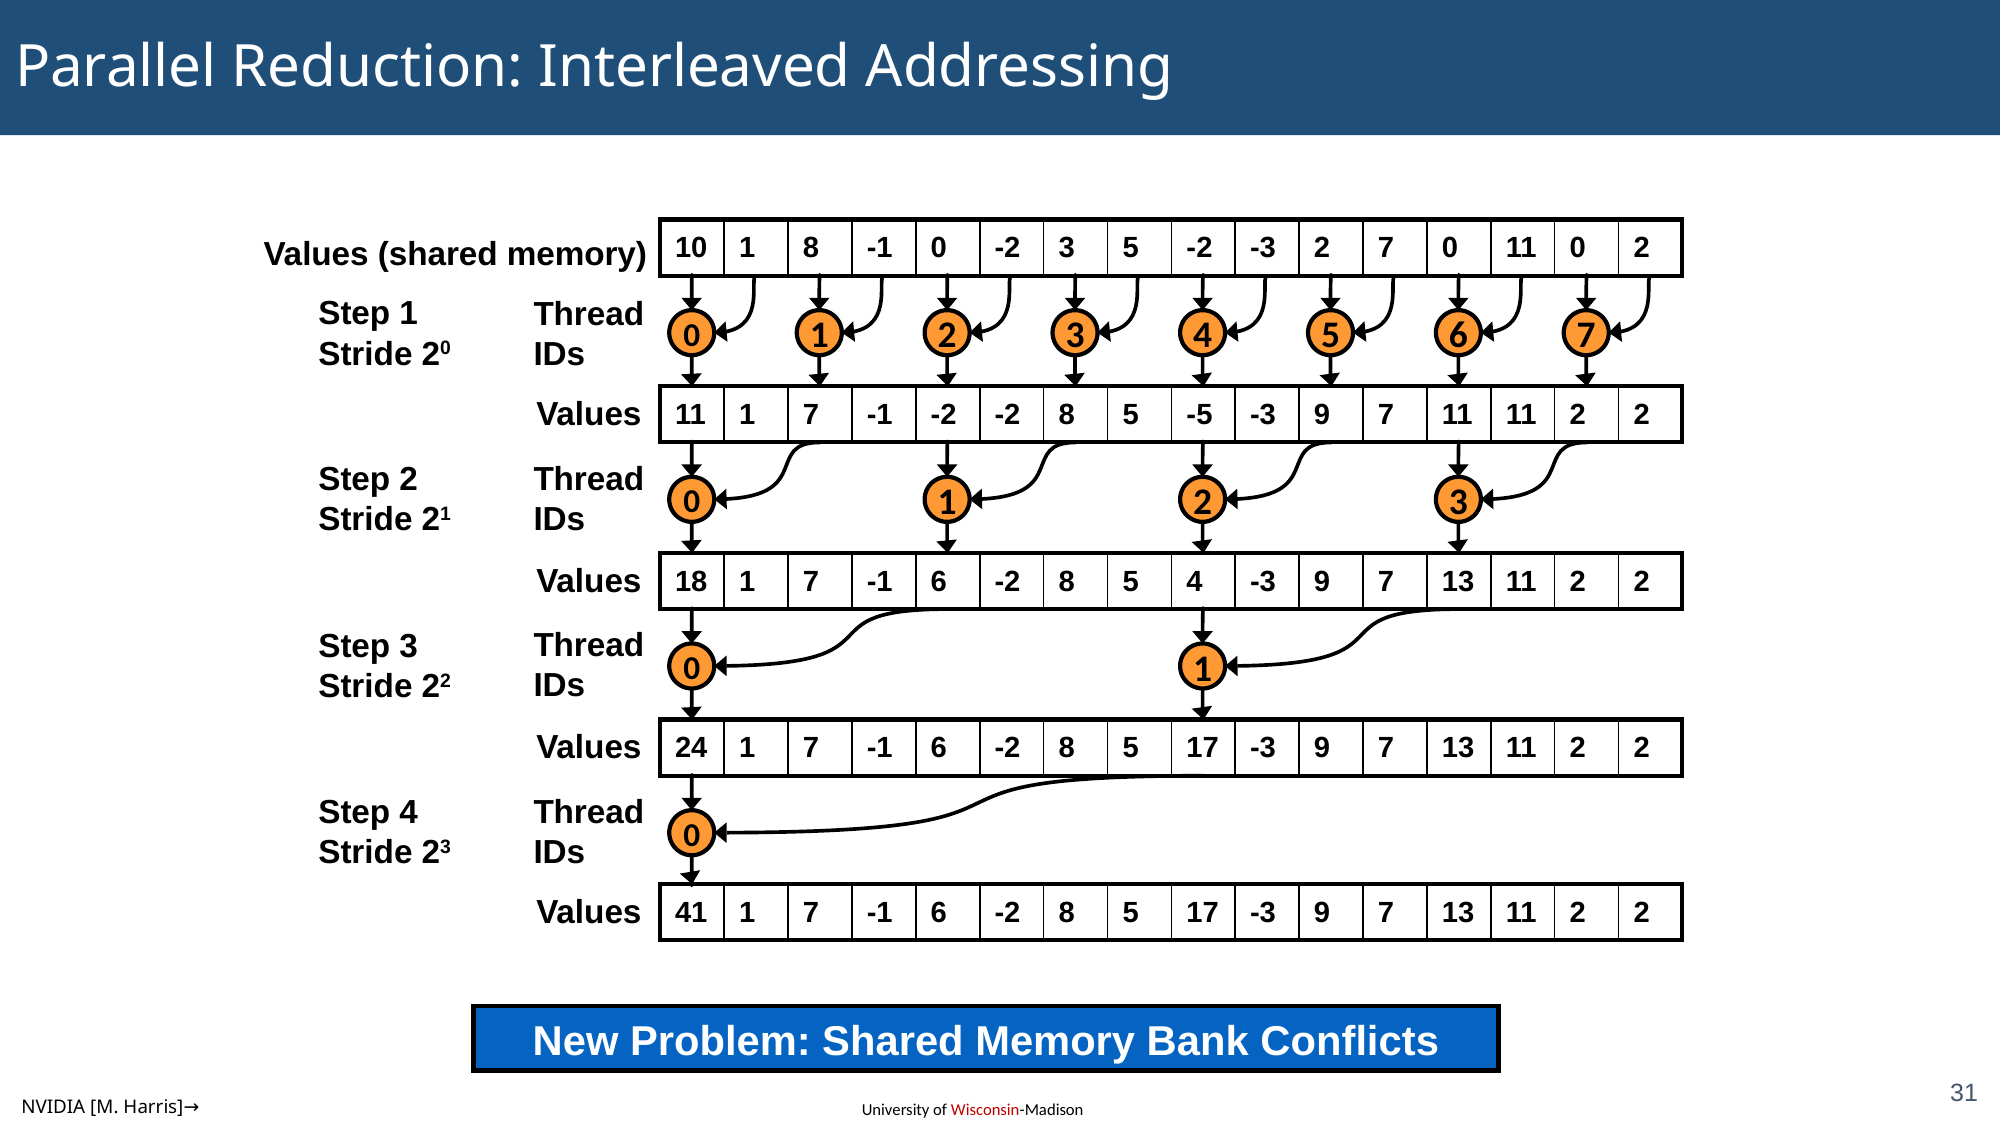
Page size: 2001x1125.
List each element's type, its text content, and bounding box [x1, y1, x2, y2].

table_header -3 [1236, 722, 1298, 774]
table_header 1 [725, 222, 787, 274]
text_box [963, 284, 1021, 325]
table_header 11 [662, 388, 723, 440]
table_header 11 [1492, 722, 1554, 774]
table_header -1 [853, 222, 915, 274]
table_header -2 [917, 388, 979, 440]
table_header -1 [861, 555, 915, 607]
table_header -2 [981, 388, 1043, 440]
text_box Thread IDs [511, 617, 667, 710]
text_box 1 [1180, 643, 1226, 689]
text_box 7 [1563, 310, 1609, 356]
table_header 18 [662, 555, 723, 607]
table_header 9 [1300, 388, 1362, 440]
table_header 7 [1364, 722, 1426, 774]
table_header -2 [981, 555, 1043, 607]
table_header 9 [1300, 886, 1362, 938]
table_header 9 [1300, 555, 1314, 607]
text_box Step 1 Stride 20 [295, 270, 474, 393]
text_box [1506, 418, 1564, 523]
table_header 2 [1619, 388, 1680, 440]
text_box Thread IDs [511, 286, 667, 379]
text_box Step 3 Stride 22 [295, 602, 474, 725]
table_header 17 [1172, 886, 1234, 938]
table_header 1 [725, 722, 787, 774]
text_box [1602, 284, 1660, 325]
table_header 4 [1172, 555, 1234, 607]
text_box Step 4 Stride 23 [295, 769, 474, 892]
text_box 2 [1180, 476, 1226, 522]
text_box 3 [1052, 310, 1098, 356]
text_box Values [521, 384, 657, 440]
table_header 7 [789, 555, 803, 607]
table_header -5 [1172, 388, 1234, 440]
table_header 8 [1044, 388, 1107, 440]
text_box 1 [924, 476, 970, 522]
text_box Values [521, 882, 657, 938]
table_header 10 [662, 222, 723, 274]
table_header 5 [1108, 886, 1171, 938]
table_header 24 [662, 722, 723, 774]
table_header 11 [1492, 388, 1554, 440]
table_header -2 [981, 222, 1043, 274]
table_header 13 [1428, 555, 1490, 607]
table_header 2 [1555, 886, 1618, 938]
text_box 0 [669, 810, 715, 856]
table_header 1 [725, 886, 787, 938]
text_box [1091, 284, 1149, 325]
table_header 2 [1555, 388, 1618, 440]
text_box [931, 560, 989, 1048]
table_header 5 [1108, 388, 1171, 440]
text_box 2 [924, 310, 970, 356]
table_header 0 [1428, 222, 1490, 274]
table_header -2 [989, 722, 1043, 774]
text_box Thread IDs [511, 451, 667, 543]
table_header 9 [1300, 722, 1362, 774]
text_box Step 2 Stride 21 [295, 436, 474, 558]
table_header 7 [1364, 388, 1426, 440]
text_box 0 [669, 476, 715, 522]
table_header 7 [789, 722, 851, 774]
table_header 2 [1555, 555, 1618, 607]
table_header 2 [1619, 222, 1680, 274]
text_box NVIDIA [M. Harris]→ [6, 1087, 214, 1125]
table_header -3 [1236, 555, 1298, 607]
table_header 8 [1044, 722, 1107, 774]
table_header 6 [917, 555, 979, 607]
title Parallel Reduction: Interleaved Addressing [0, 0, 2000, 136]
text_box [739, 419, 797, 523]
text_box 0 [669, 310, 715, 356]
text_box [1250, 418, 1308, 523]
table_header 7 [789, 886, 851, 938]
table_header 5 [1108, 722, 1171, 774]
text_box 0 [669, 643, 715, 689]
table_header -1 [853, 722, 915, 774]
text_box 4 [1180, 310, 1226, 356]
text_box Values [521, 717, 657, 773]
table_header 5 [1108, 222, 1171, 274]
table_header 6 [917, 722, 931, 774]
text_box 5 [1308, 310, 1353, 356]
text_box 3 [1435, 476, 1481, 522]
table_header 7 [1372, 555, 1426, 607]
table_header 0 [1555, 222, 1618, 274]
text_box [995, 418, 1053, 523]
table_header 2 [1555, 722, 1618, 774]
table_header 3 [1044, 222, 1107, 274]
table_header 11 [1428, 388, 1490, 440]
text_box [1346, 284, 1404, 325]
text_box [835, 284, 893, 325]
table_header 17 [1172, 722, 1234, 774]
table_header -3 [1236, 388, 1298, 440]
table_header -1 [853, 388, 915, 440]
table_header 41 [662, 886, 723, 938]
table_header 13 [1428, 722, 1490, 774]
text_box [1314, 521, 1372, 754]
table_header 6 [917, 886, 931, 938]
text_box 6 [1435, 310, 1481, 356]
text_box Thread IDs [511, 784, 667, 877]
table_header 7 [1364, 886, 1426, 938]
table_header -2 [1172, 222, 1234, 274]
text_box 1 [796, 310, 842, 356]
table_header 1 [725, 555, 787, 607]
table_header 7 [1364, 222, 1426, 274]
text_box Values (shared memory) [239, 224, 672, 280]
table_header 2 [1300, 222, 1362, 274]
table_header 8 [1044, 555, 1107, 607]
table_header -3 [1236, 222, 1298, 274]
table_header 2 [1619, 722, 1680, 774]
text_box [1218, 284, 1276, 325]
table_header 2 [1619, 555, 1680, 607]
table_header 8 [1044, 886, 1107, 938]
slide_number 31 [1879, 1069, 1994, 1114]
table_header 8 [789, 222, 851, 274]
table_header 1 [725, 388, 787, 440]
table_header -3 [1236, 886, 1298, 938]
table_header 5 [1108, 555, 1171, 607]
table_header -1 [853, 886, 915, 938]
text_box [803, 521, 861, 754]
table_header 13 [1428, 886, 1490, 938]
table_header 2 [1619, 886, 1680, 938]
text_box Values [521, 551, 657, 606]
table_header 11 [1492, 886, 1554, 938]
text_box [1474, 284, 1532, 325]
table_header 11 [1492, 555, 1554, 607]
table_header 0 [917, 222, 979, 274]
text_box New Problem: Shared Memory Bank Conflicts [473, 1006, 1499, 1071]
table_header 7 [789, 388, 851, 440]
table_header 11 [1492, 222, 1554, 274]
table_header -2 [989, 886, 1043, 938]
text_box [707, 284, 765, 325]
